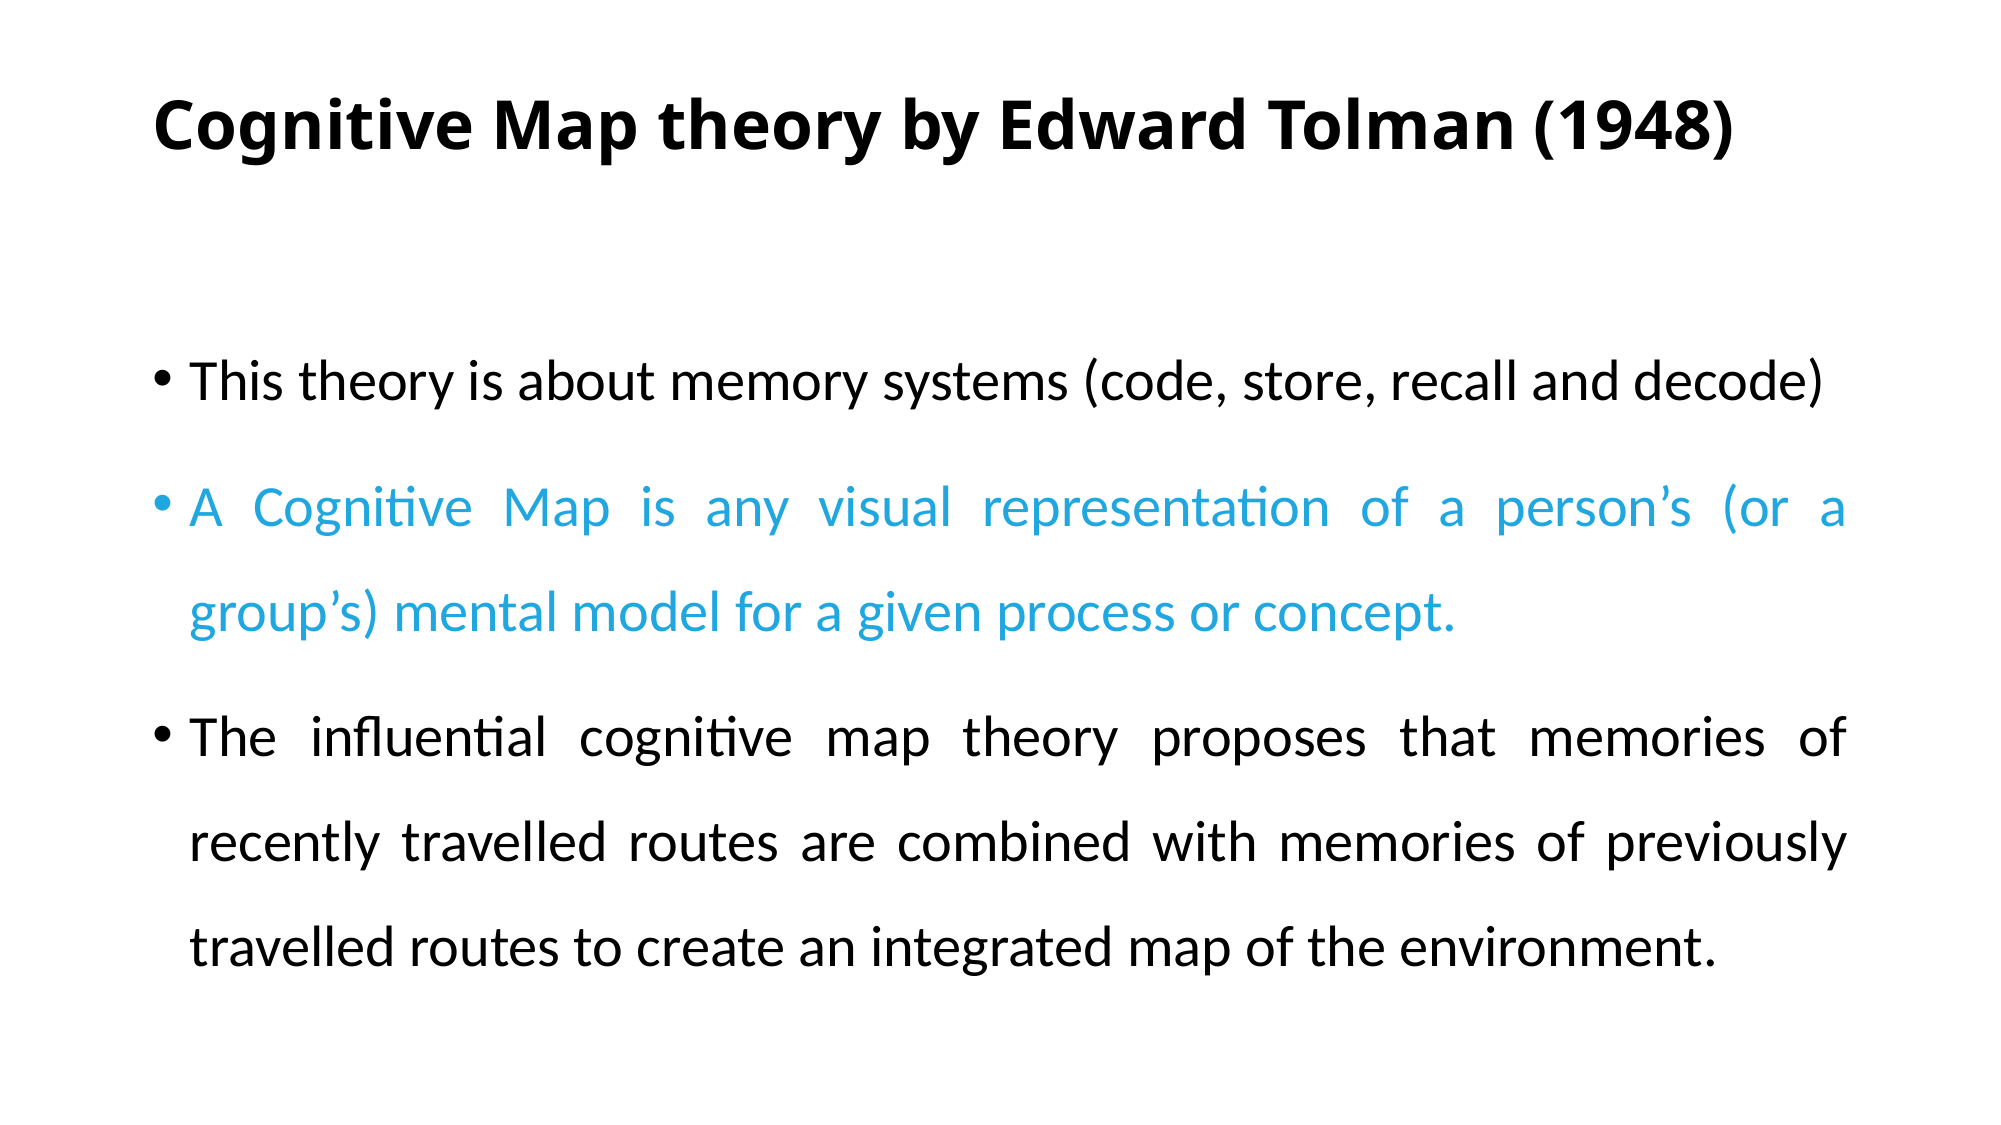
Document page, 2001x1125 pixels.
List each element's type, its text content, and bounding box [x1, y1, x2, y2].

list This theory is about memory systems (code, store, recall and decode) A Cognitive Map is any visual representation of a person’s (or a group’s) mental model for a given process or concept. The influential cognitive map theory proposes that memories of recently travelled routes are combined with memories of previously travelled routes to create an integrated map of the environment. [137, 299, 1863, 1014]
title Cognitive Map theory by Edward Tolman (1948) [137, 59, 1863, 278]
